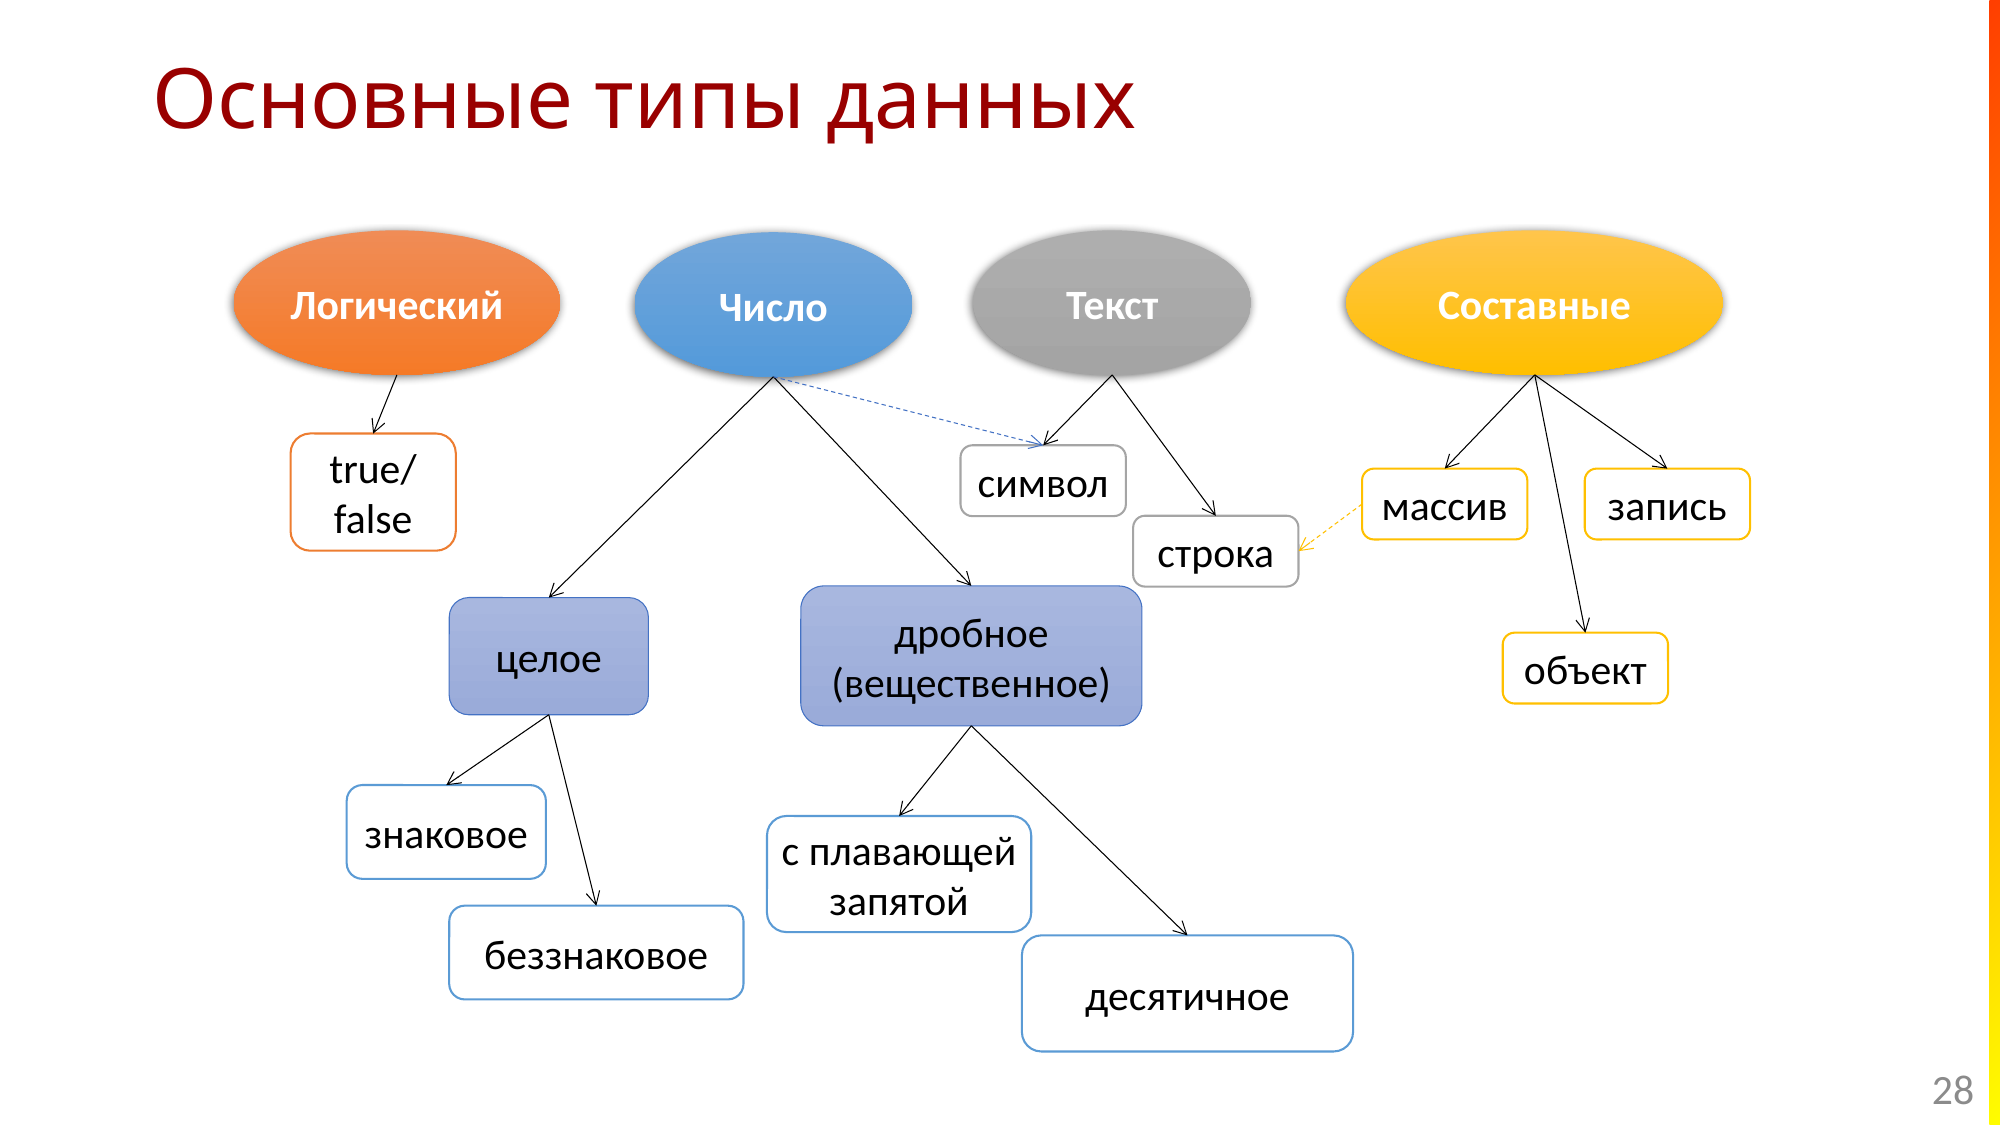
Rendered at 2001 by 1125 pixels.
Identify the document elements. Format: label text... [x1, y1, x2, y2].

text_box объект [1501, 631, 1670, 705]
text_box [550, 374, 772, 600]
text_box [1444, 374, 1534, 469]
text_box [1298, 504, 1363, 552]
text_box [1586, 374, 1668, 469]
text_box знаковое [345, 783, 547, 880]
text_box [773, 376, 1044, 446]
text_box символ [972, 446, 1120, 518]
text_box беззнаковое [448, 904, 745, 1001]
text_box Логический [233, 230, 561, 375]
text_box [1534, 374, 1586, 633]
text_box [971, 725, 1188, 936]
text_box строка [1132, 514, 1300, 588]
text_box целое [448, 596, 649, 716]
slide_number 28 [1830, 1057, 1990, 1118]
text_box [1043, 374, 1112, 446]
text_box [548, 714, 597, 906]
text_box дробное (вещественное) [800, 585, 1143, 727]
text_box десятичное [1020, 934, 1355, 1053]
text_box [899, 725, 971, 816]
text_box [373, 374, 397, 434]
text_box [773, 446, 972, 586]
text_box Составные [1346, 230, 1724, 374]
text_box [446, 714, 548, 786]
text_box массив [1361, 467, 1529, 541]
text_box с плавающей запятой [765, 814, 971, 934]
text_box Число [634, 232, 913, 376]
title Основные типы данных [137, 22, 1863, 182]
text_box true/ false [289, 432, 457, 552]
text_box Текст [973, 230, 1252, 374]
text_box запись [1586, 467, 1752, 541]
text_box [1112, 374, 1216, 516]
